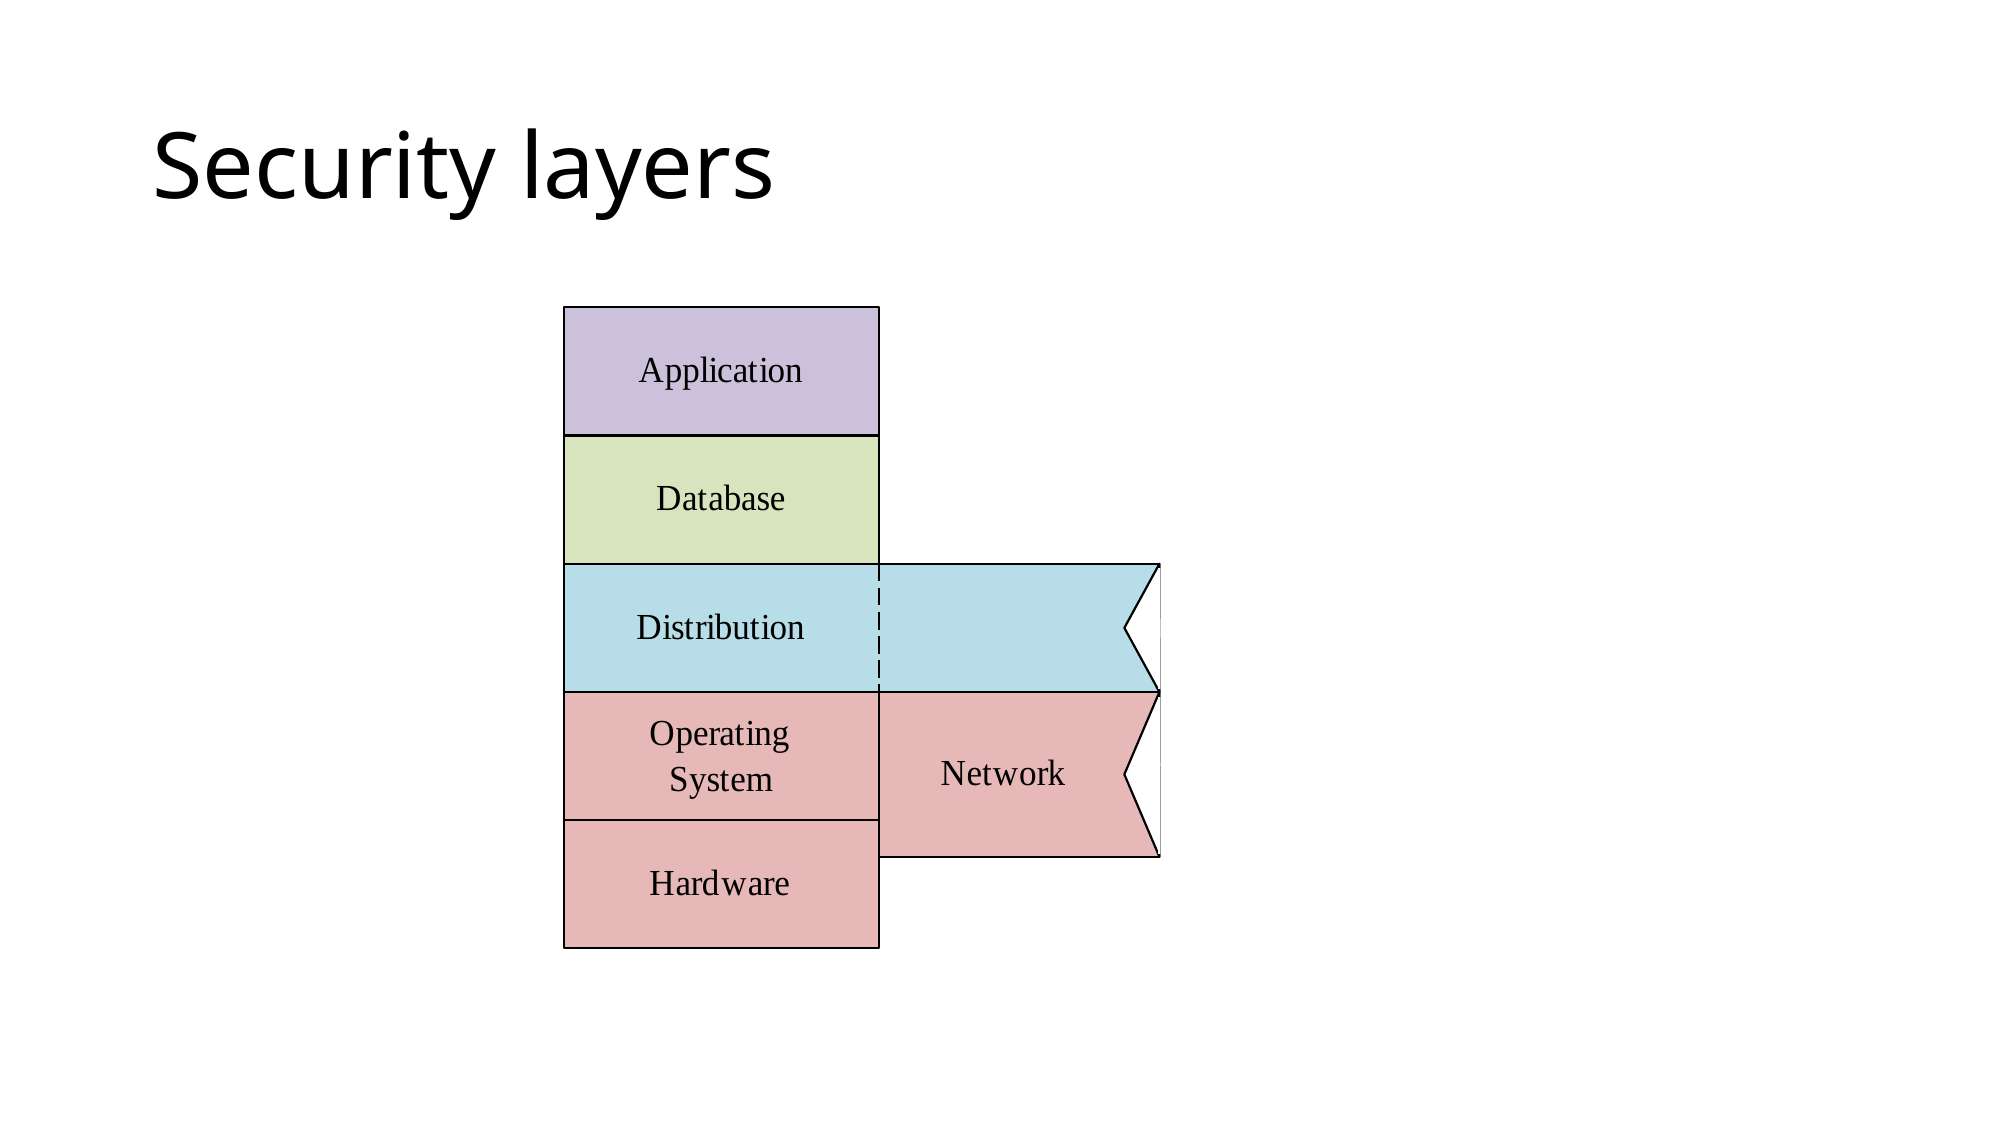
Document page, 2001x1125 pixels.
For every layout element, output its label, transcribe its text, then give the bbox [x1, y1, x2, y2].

title Security layers [137, 59, 1863, 278]
picture [560, 303, 1161, 950]
